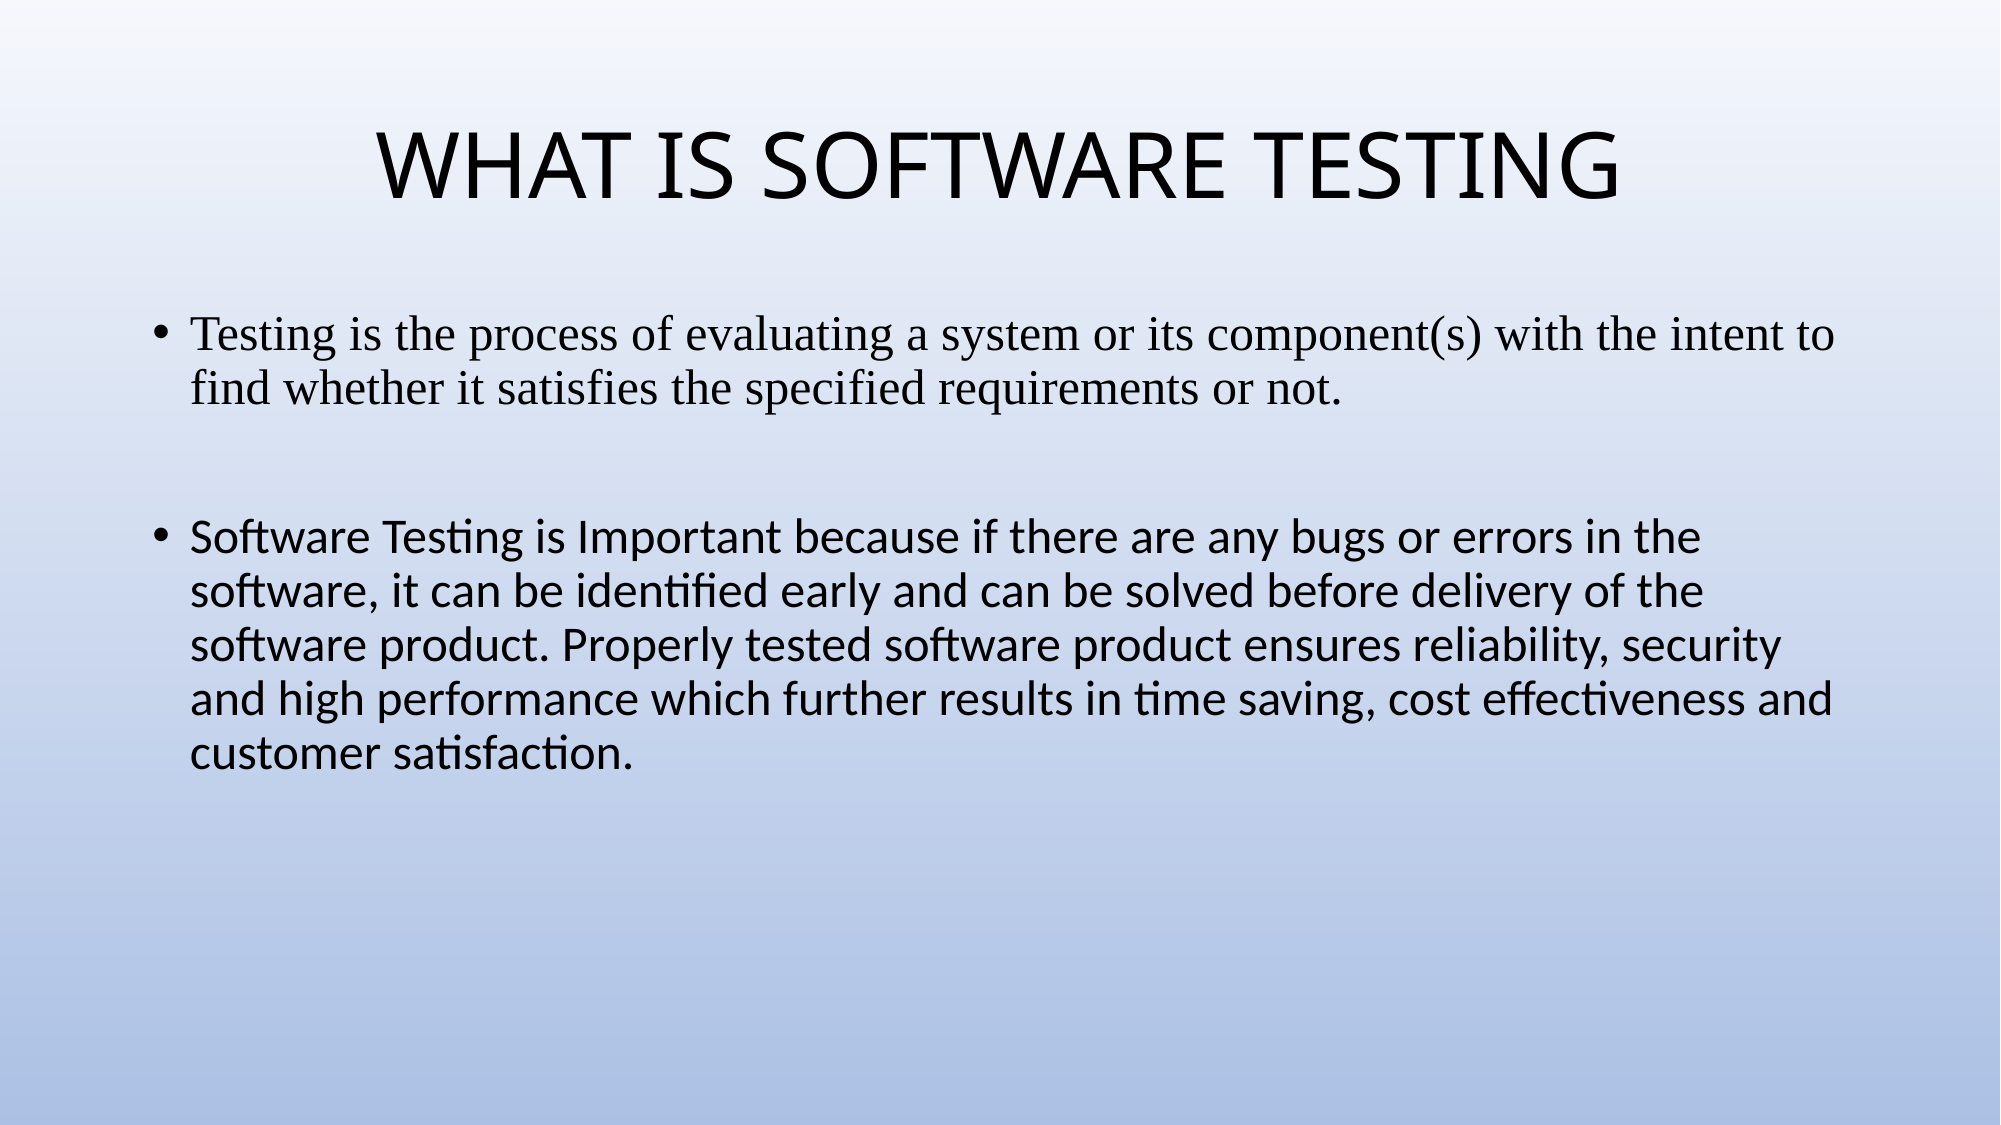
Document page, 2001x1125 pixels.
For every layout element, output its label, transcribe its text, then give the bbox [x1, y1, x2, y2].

list Testing is the process of evaluating a system or its component(s) with the intent to find whether it satisfies the specified requirements or not. Software Testing is Important because if there are any bugs or errors in the software, it can be identified early and can be solved before delivery of the software product. Properly tested software product ensures reliability, security and high performance which further results in time saving, cost effectiveness and customer satisfaction. [137, 299, 1863, 1014]
title WHAT IS SOFTWARE TESTING [137, 59, 1863, 278]
